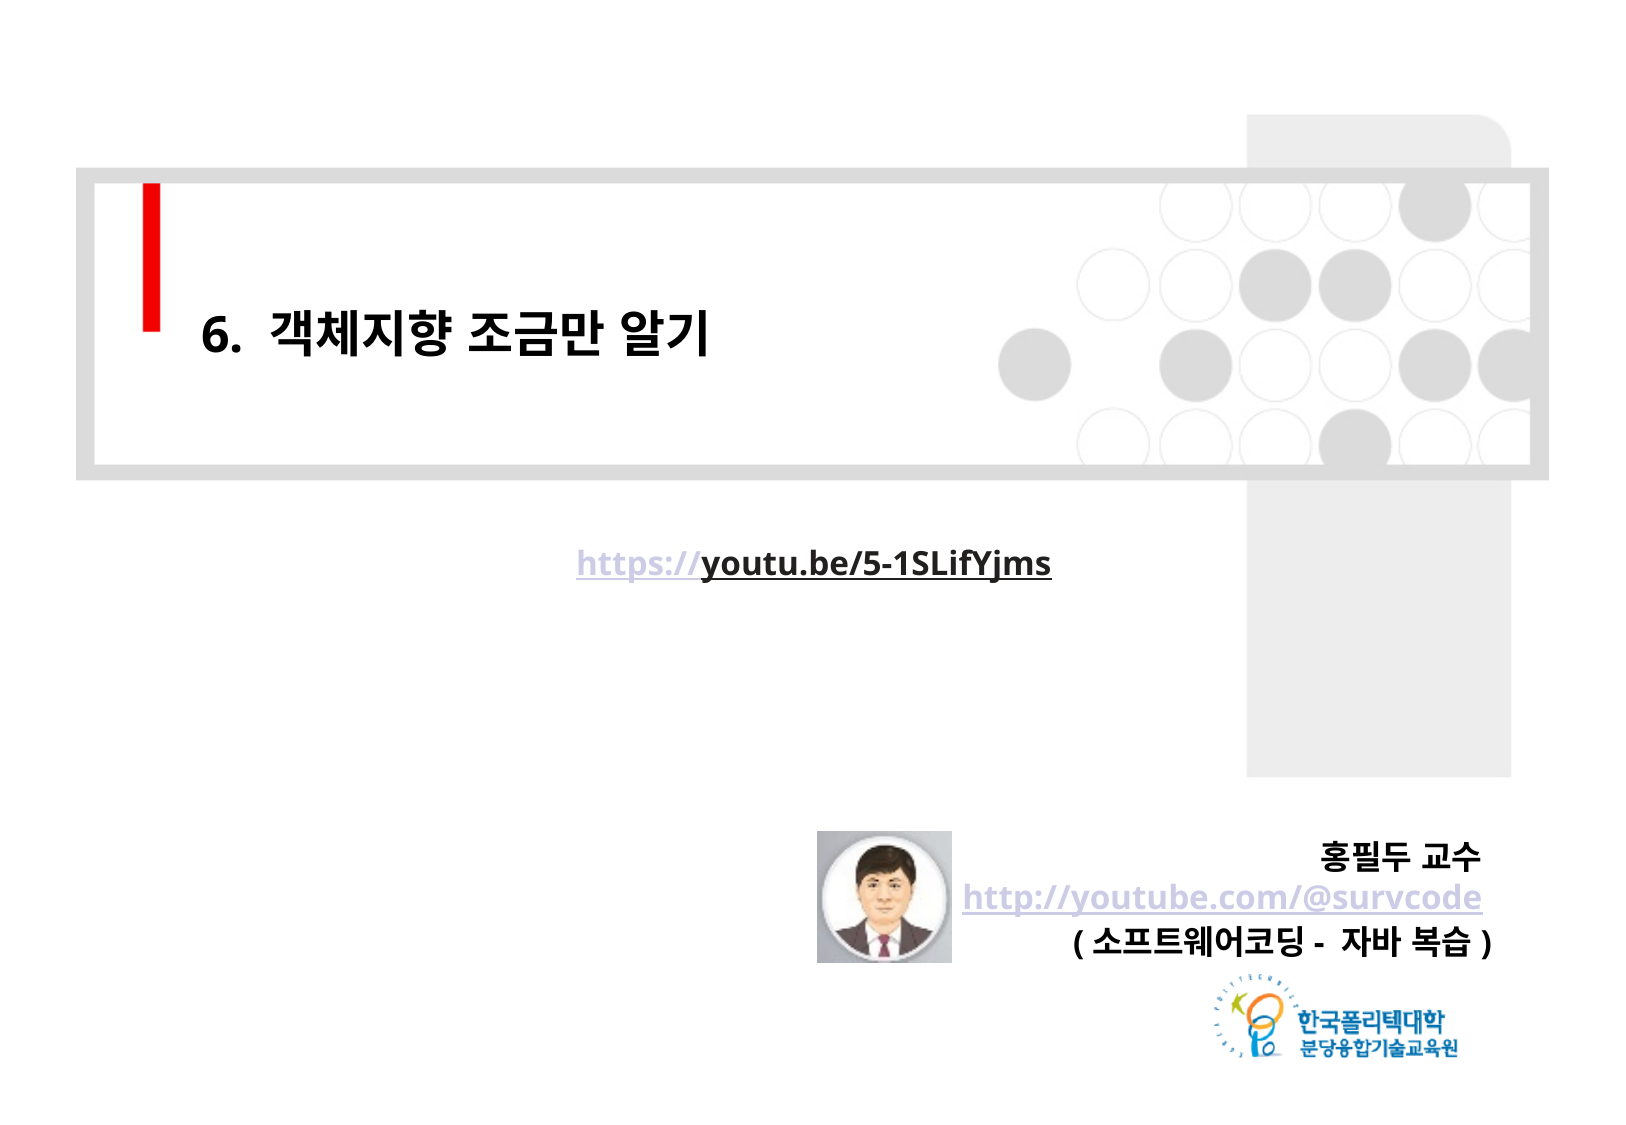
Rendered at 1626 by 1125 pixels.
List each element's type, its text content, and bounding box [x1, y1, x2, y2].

picture [76, 7, 1549, 1074]
text_box https://youtu.be/5-1SLifYjms [561, 534, 1076, 595]
title 6. 객체지향 조금만 알기 [186, 219, 1507, 433]
text_box 홍필두 교수 http://youtube.com/@survcode (소프트웨어코딩- 자바 복습) [817, 829, 1507, 969]
